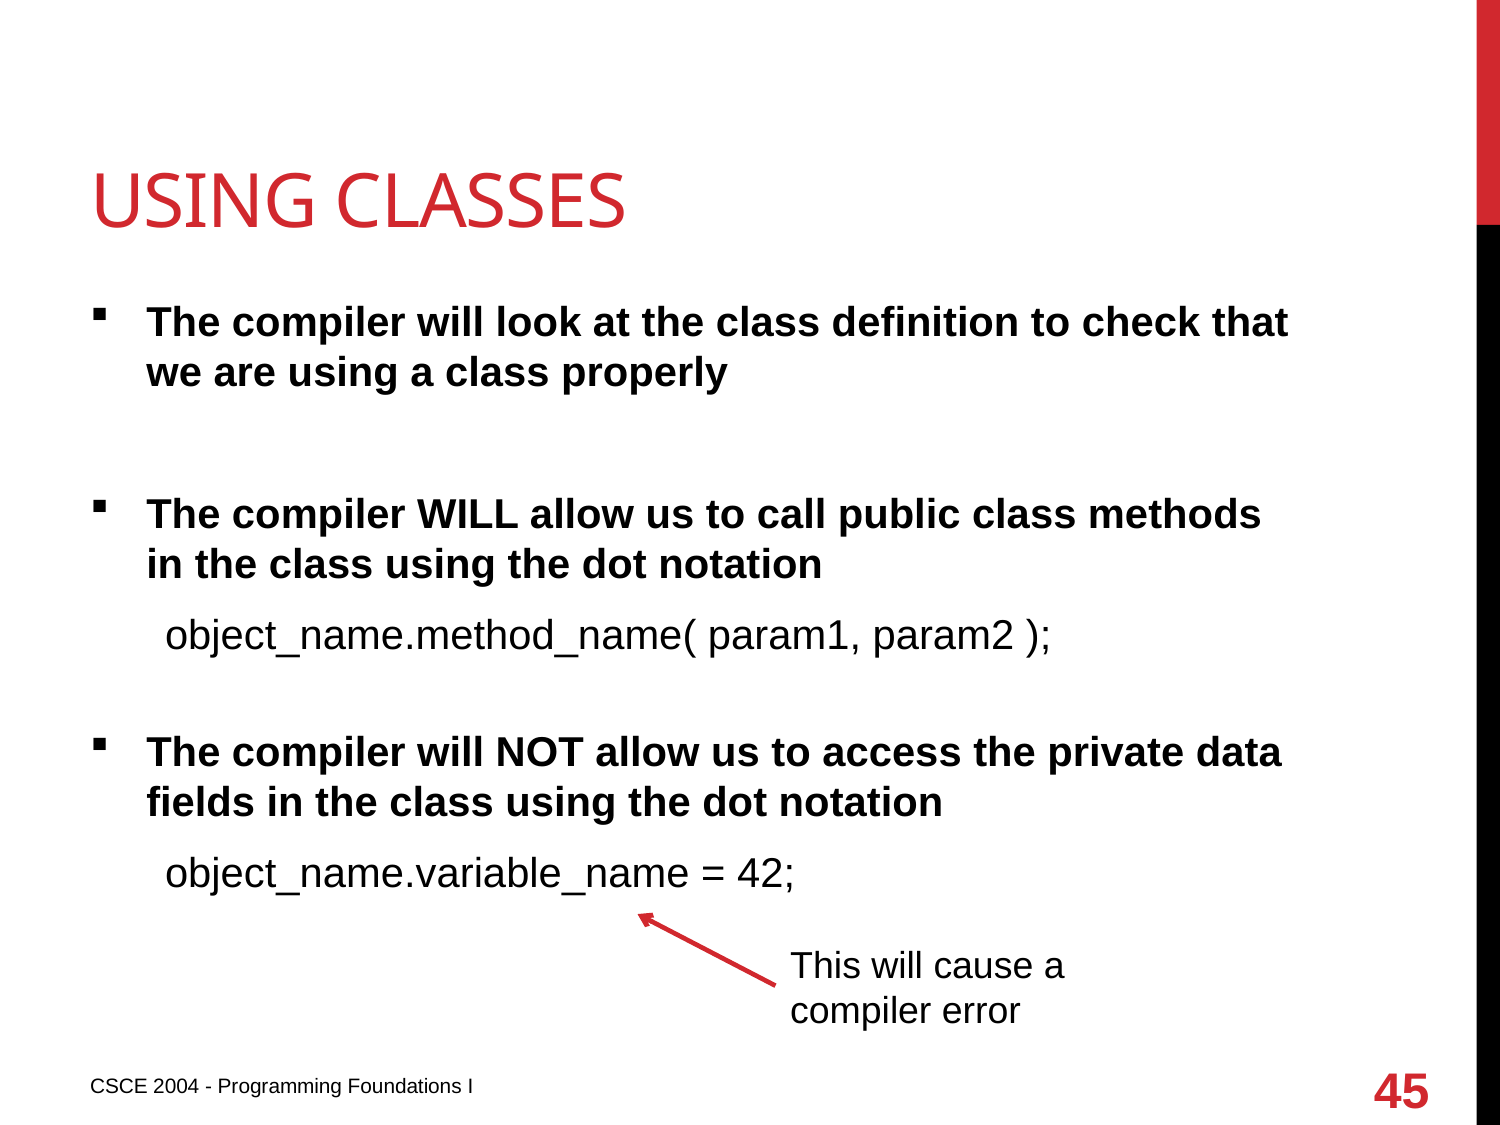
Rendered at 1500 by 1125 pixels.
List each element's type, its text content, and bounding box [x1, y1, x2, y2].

text_box This will cause a compiler error [775, 933, 1125, 1039]
slide_number 45 [1358, 1058, 1471, 1119]
footer CSCE 2004 - Programming Foundations I [75, 1065, 638, 1112]
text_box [636, 913, 776, 987]
title Using classes [75, 25, 1025, 250]
list The compiler will look at the class definition to check that we are using a class properly The compiler WILL allow us to call public class methods in the class using the dot notation object_name.method_name( param1, param2 ); The compiler will NOT allow us to access the private data fields in the class using the dot notation object_name.variable_name = 42; [75, 287, 1325, 1005]
